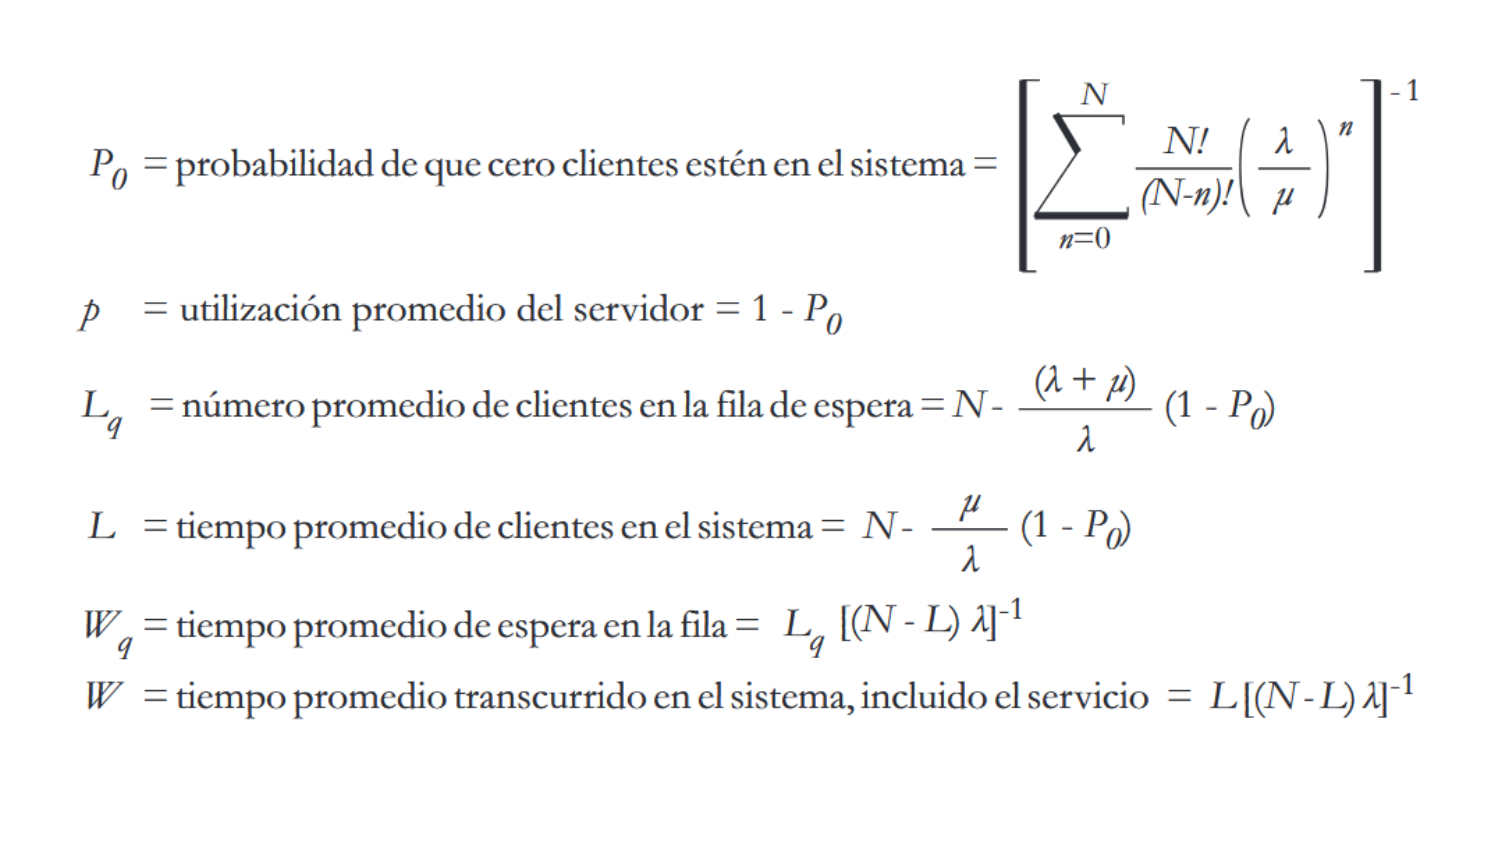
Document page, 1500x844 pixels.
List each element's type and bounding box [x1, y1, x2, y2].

picture [52, 67, 1448, 757]
